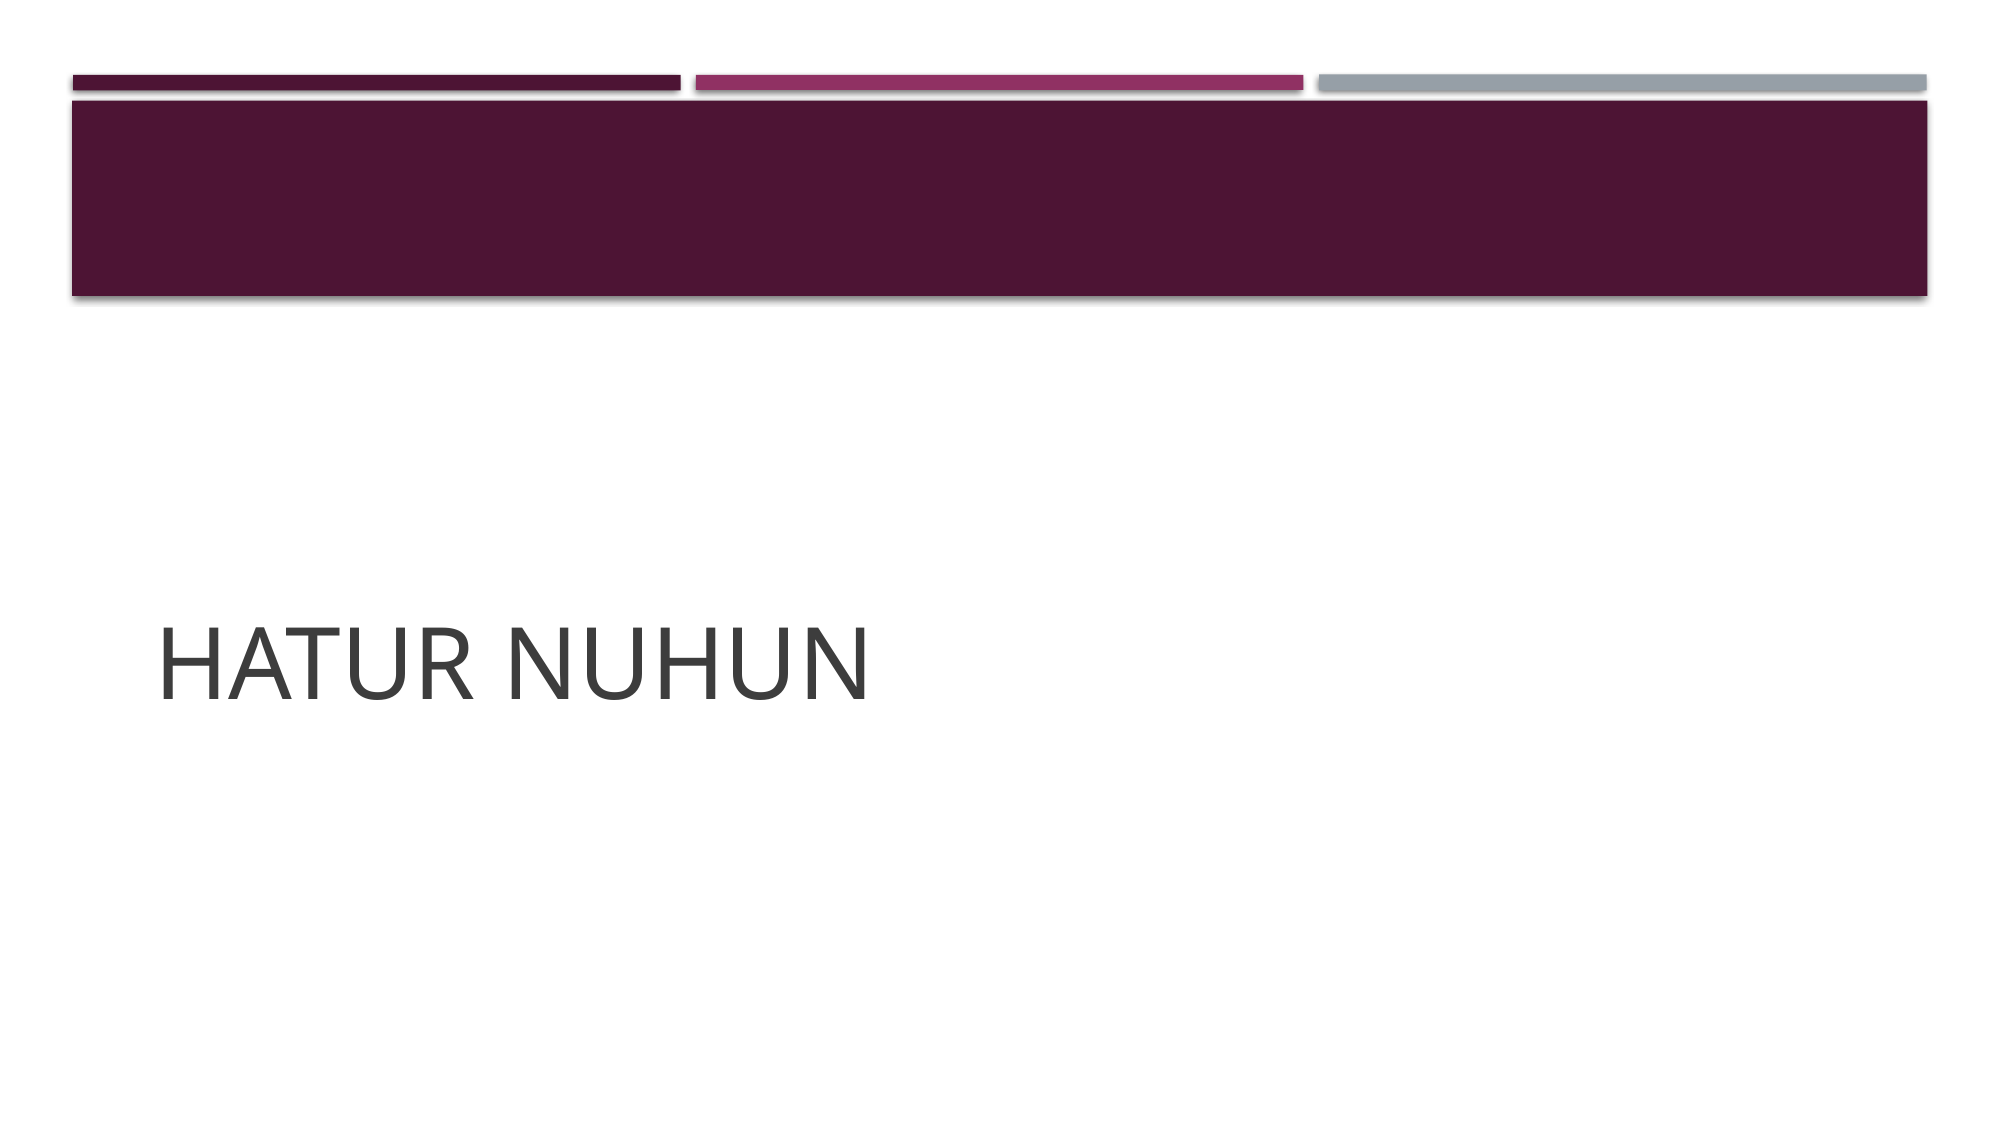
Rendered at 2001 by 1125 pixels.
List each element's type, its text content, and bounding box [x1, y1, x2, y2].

list HATUR NUHUN [139, 357, 1905, 962]
